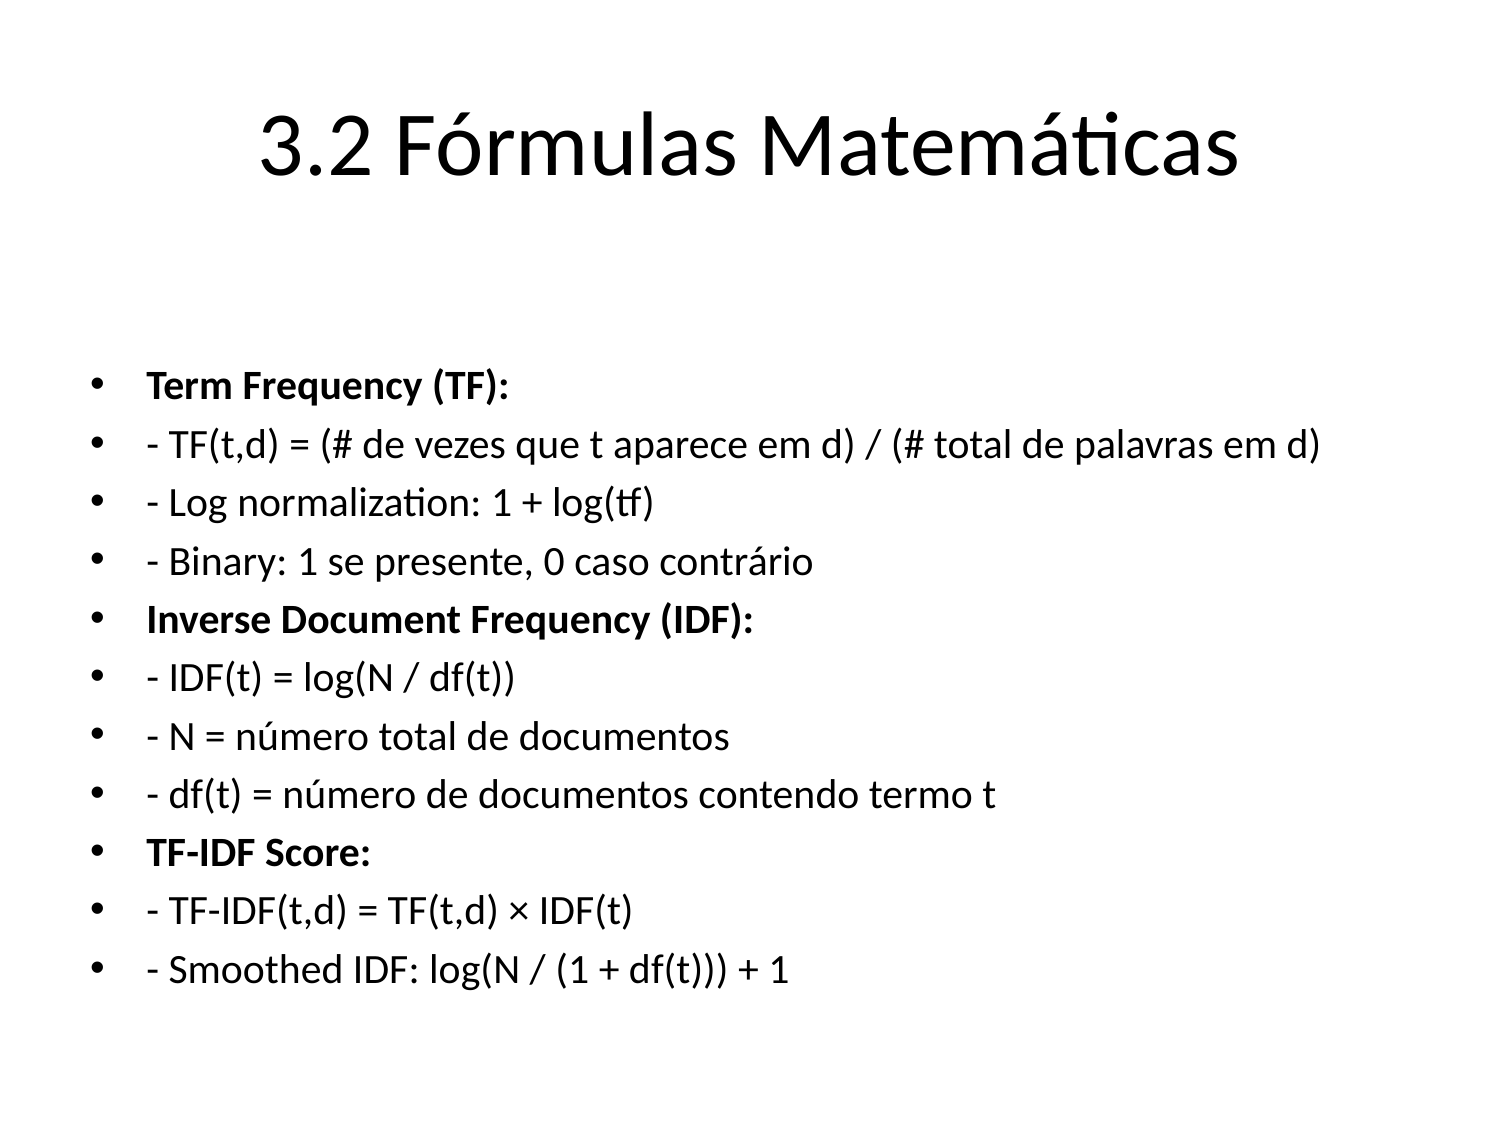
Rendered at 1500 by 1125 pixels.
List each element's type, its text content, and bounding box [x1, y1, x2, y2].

list Term Frequency (TF): - TF(t,d) = (# de vezes que t aparece em d) / (# total de palavras em d) - Log normalization: 1 + log(tf) - Binary: 1 se presente, 0 caso contrário Inverse Document Frequency (IDF): - IDF(t) = log(N / df(t)) - N = número total de documentos - df(t) = número de documentos contendo termo t TF-IDF Score: - TF-IDF(t,d) = TF(t,d) × IDF(t) - Smoothed IDF: log(N / (1 + df(t))) + 1 [75, 262, 1425, 1005]
title 3.2 Fórmulas Matemáticas [75, 45, 1425, 233]
